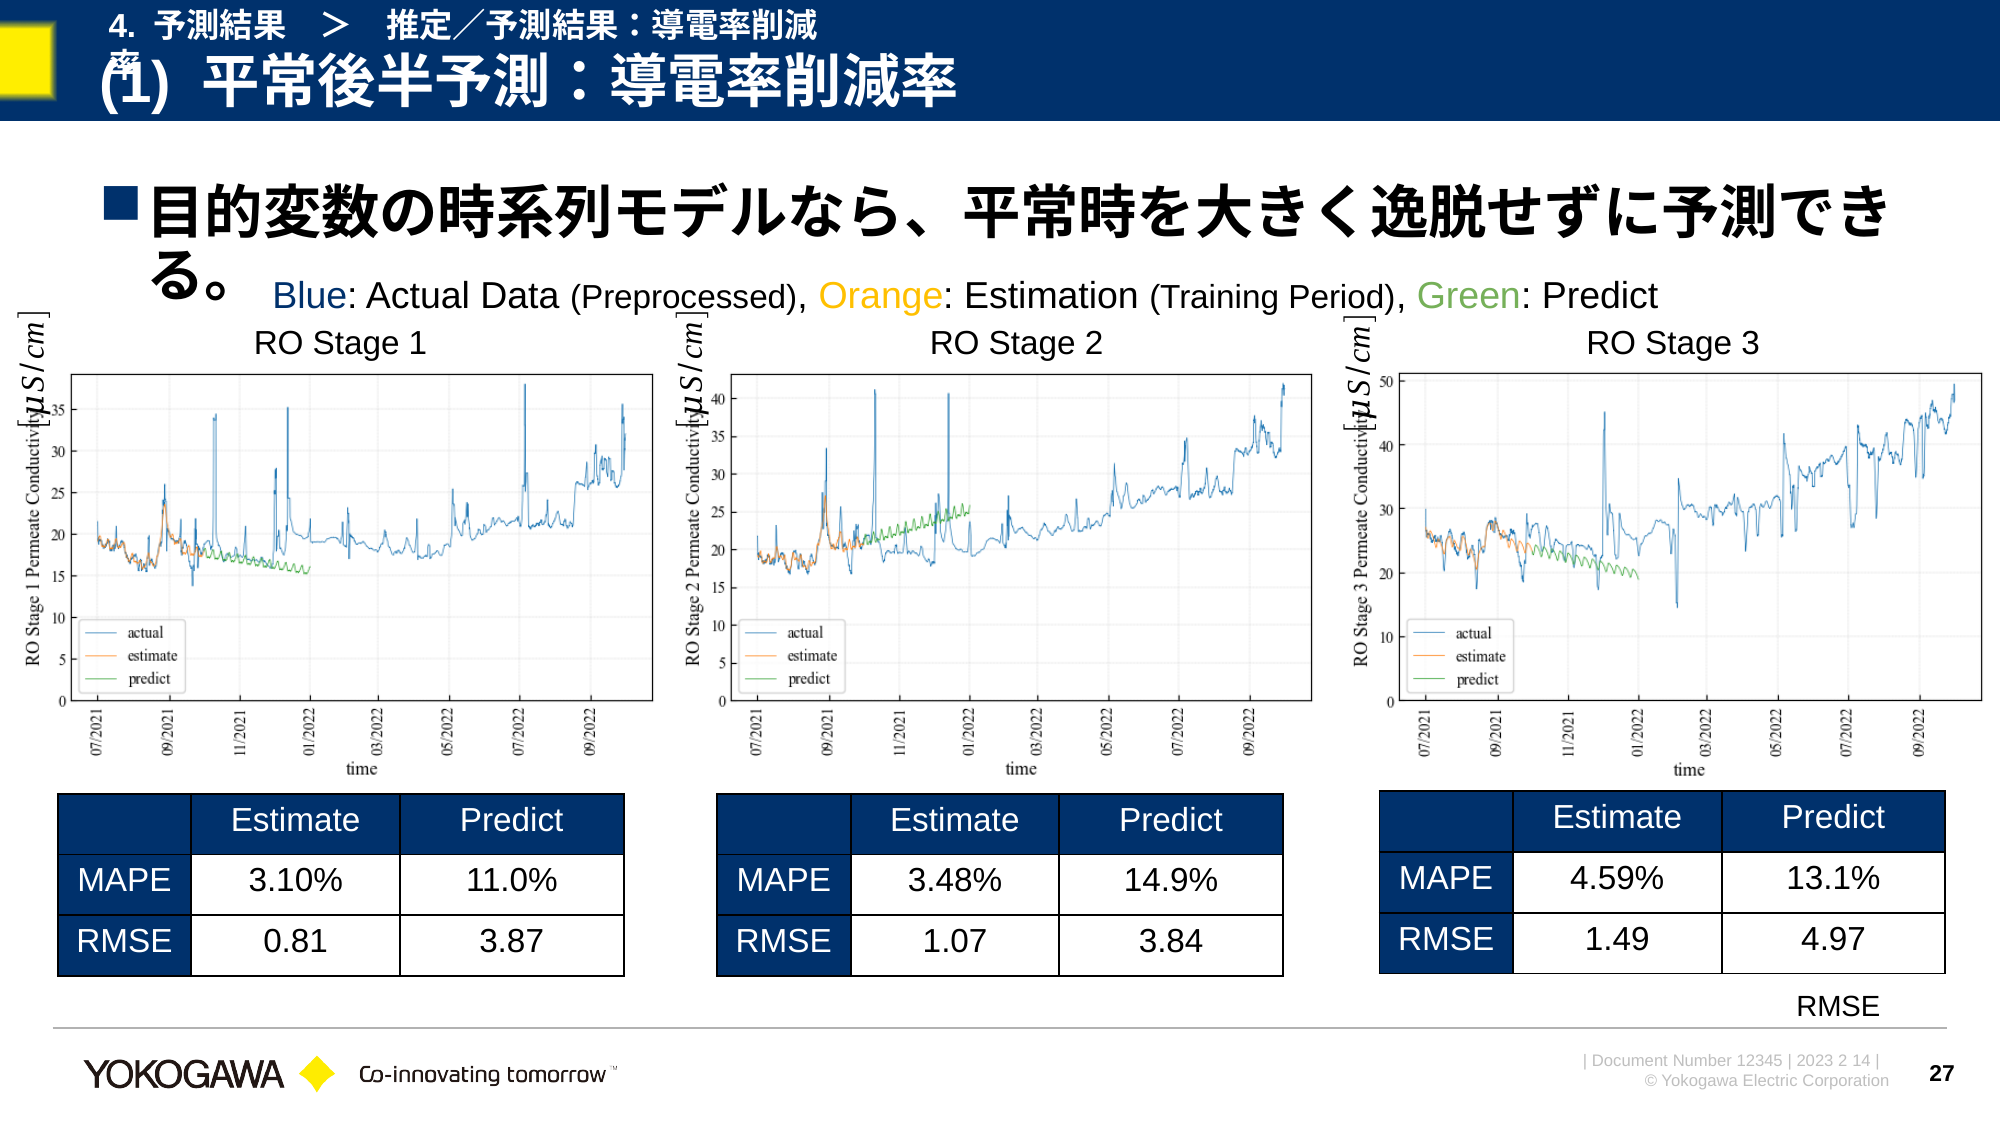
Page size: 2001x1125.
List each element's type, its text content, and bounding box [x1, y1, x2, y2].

slide_number 27 [1904, 1042, 1970, 1103]
table_cell 3.84 [1060, 916, 1282, 975]
picture [1344, 363, 1991, 790]
list 目的変数の時系列モデルなら、平常時を大きく逸脱せずに予測できる。 [84, 175, 1946, 275]
table_cell 3.10% [192, 855, 399, 914]
table_cell 3.87 [401, 916, 623, 975]
table_header Predict [1723, 792, 1944, 851]
table_cell 4.59% [1514, 853, 1721, 912]
title (1) 平常後半予測：導電率削減率 [84, 41, 1955, 127]
table_cell RMSE [59, 916, 190, 975]
table_cell 0.81 [192, 916, 399, 975]
table_header Estimate [852, 795, 1058, 854]
text_box RO Stage 1 [190, 313, 492, 363]
table_cell 13.1% [1723, 853, 1944, 912]
table_header [1380, 792, 1512, 851]
table_header Predict [1060, 795, 1282, 854]
table_header Predict [401, 795, 623, 854]
text_box 4. 予測結果 ＞ 推定／予測結果：導電率削減率 [93, 0, 867, 92]
picture [676, 363, 1322, 790]
table_cell 11.0% [401, 855, 623, 914]
table_header Estimate [1514, 792, 1721, 851]
text_box Blue: Actual Data (Preprocessed), Orange: Estimation (Training Period), Green: Predict [224, 263, 1707, 323]
table_header [59, 795, 190, 854]
table_cell 14.9% [1060, 855, 1282, 914]
table_cell RMSE [1380, 914, 1512, 973]
table_header [718, 795, 850, 854]
table_cell MAPE [59, 855, 190, 914]
table_cell 4.97 [1723, 914, 1944, 973]
picture [83, 1055, 617, 1093]
table_cell 1.49 [1514, 914, 1721, 973]
table_cell 3.48% [852, 855, 1058, 914]
text_box RO Stage 3 [1522, 313, 1824, 363]
table_cell MAPE [1380, 853, 1512, 912]
table_cell 1.07 [852, 916, 1058, 975]
picture [16, 363, 663, 790]
text_box RO Stage 2 [866, 313, 1168, 363]
table_header Estimate [192, 795, 399, 854]
table_cell MAPE [718, 855, 850, 914]
picture [0, 6, 69, 115]
table_cell RMSE [718, 916, 850, 975]
